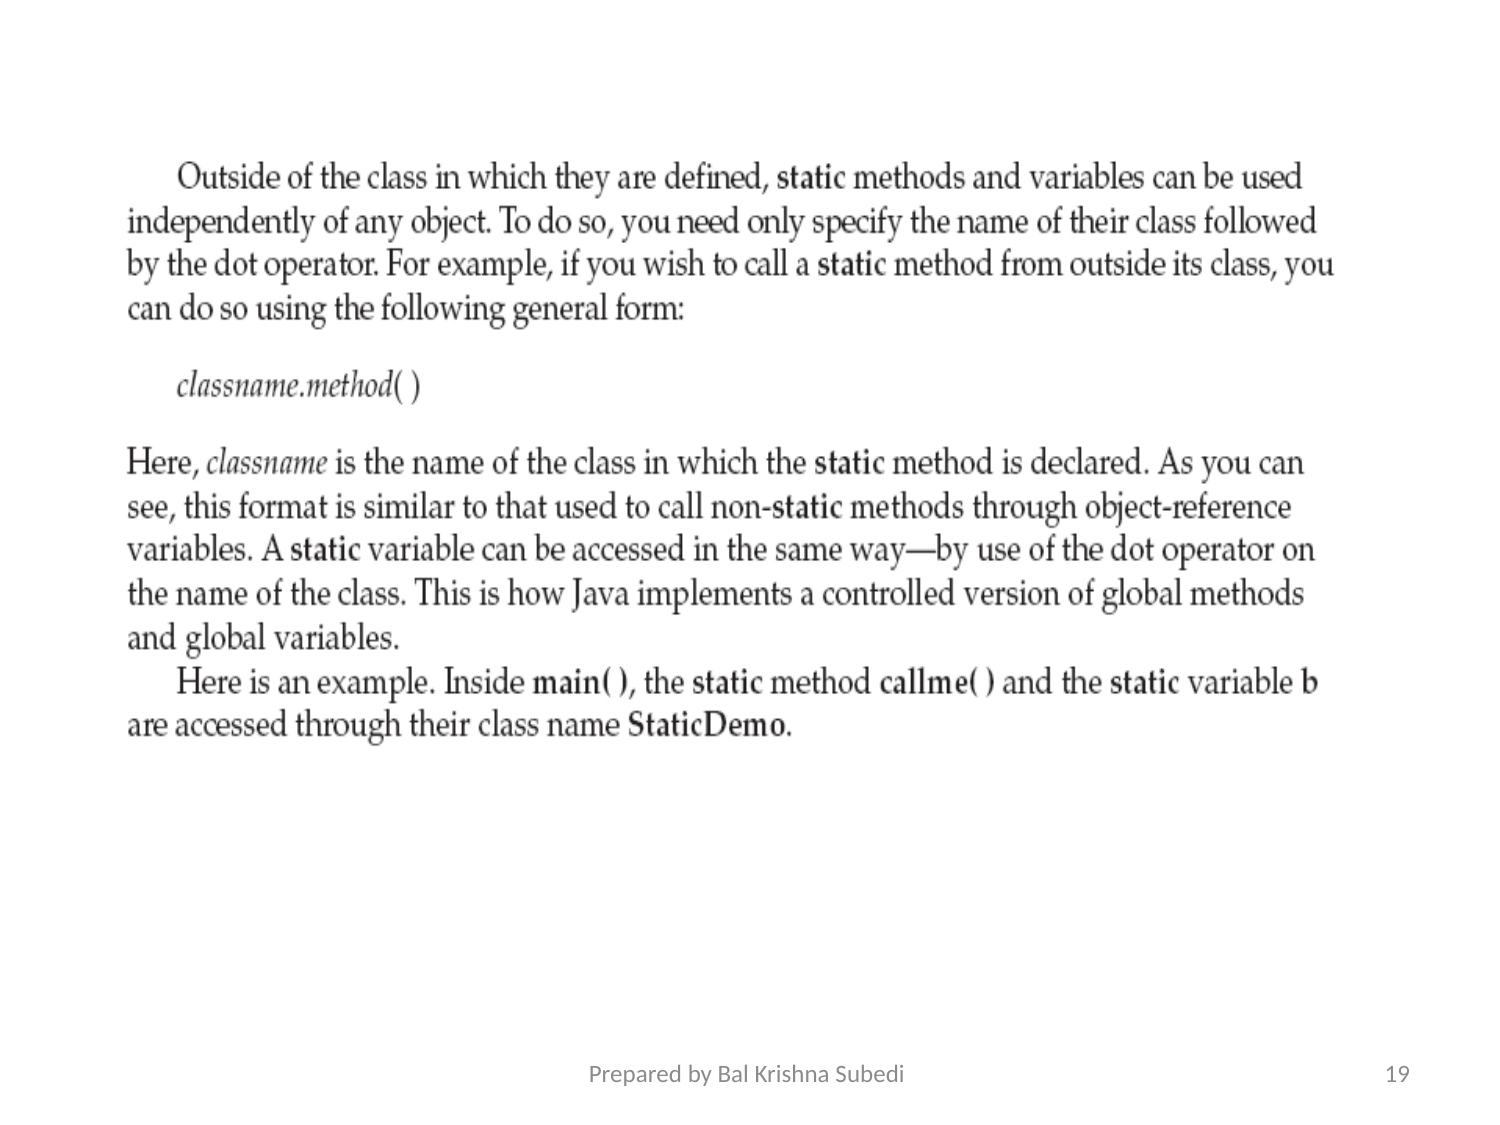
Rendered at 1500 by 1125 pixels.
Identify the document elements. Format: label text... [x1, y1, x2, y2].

footer Prepared by Bal Krishna Subedi [512, 1042, 988, 1103]
slide_number 19 [1074, 1042, 1425, 1103]
picture [99, 137, 1360, 776]
